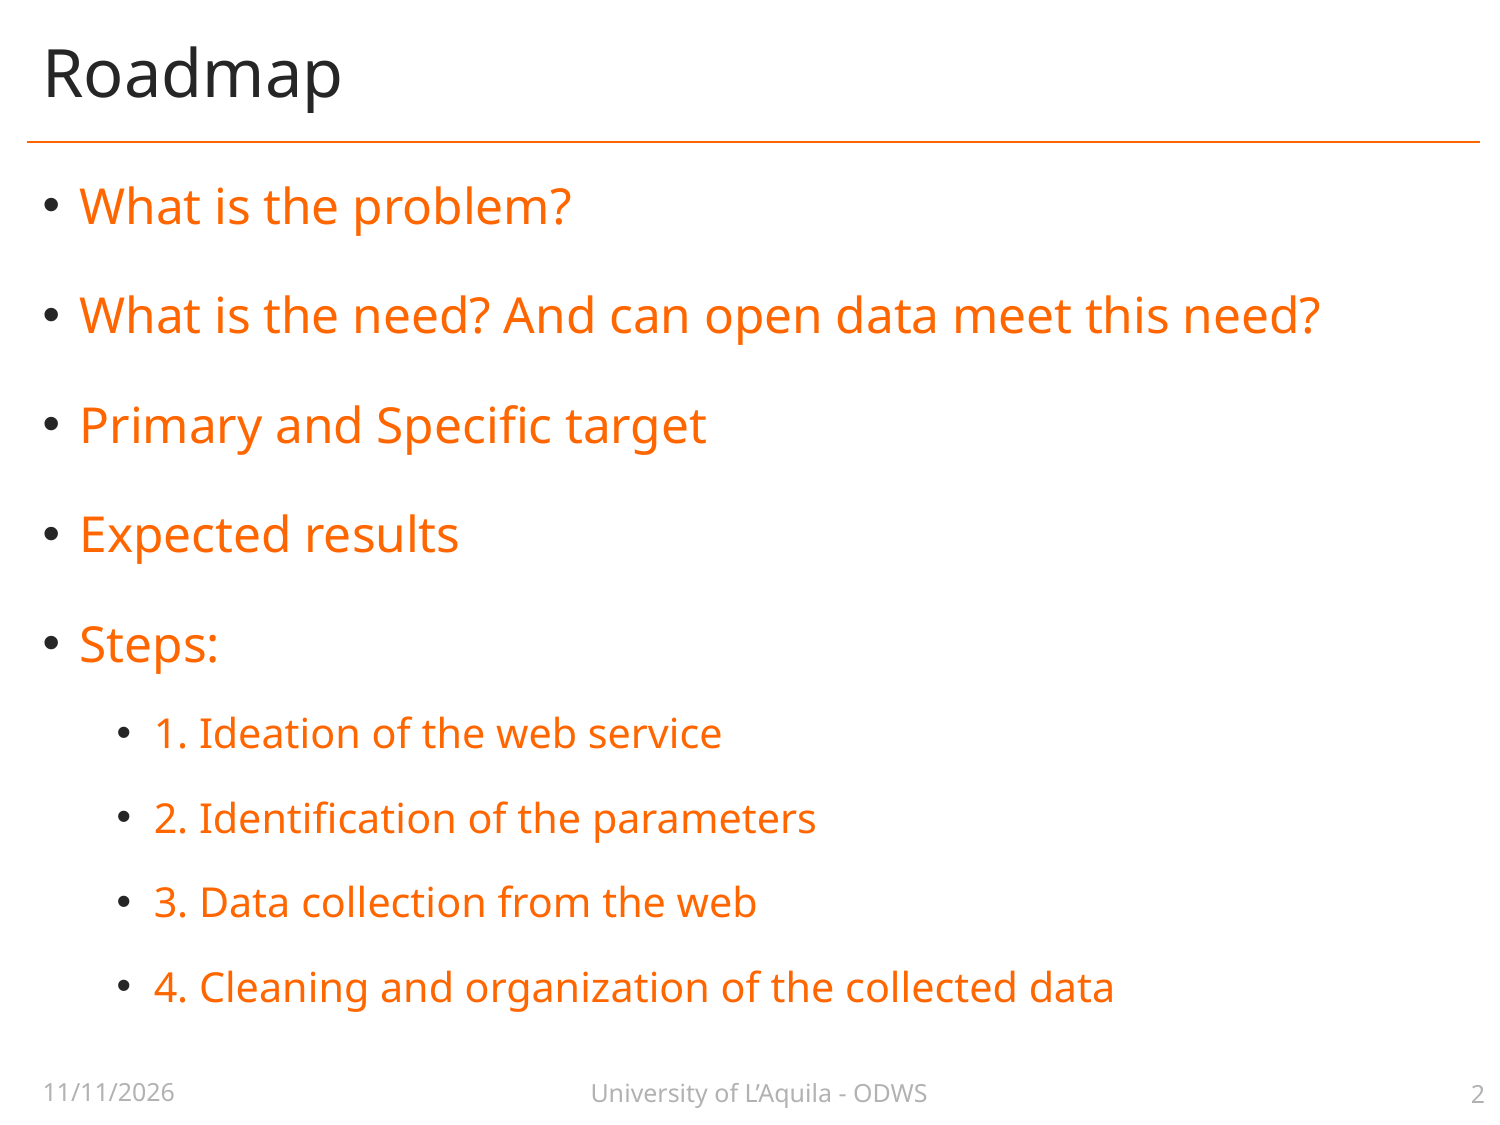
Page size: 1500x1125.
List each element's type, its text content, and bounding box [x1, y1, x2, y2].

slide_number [27, 1064, 365, 1124]
footer University of L’Aquila - ODWS [419, 1062, 1094, 1123]
title Roadmap [27, 14, 1480, 137]
slide_number 2 [1162, 1065, 1500, 1125]
list What is the problem? What is the need? And can open data meet this need? Primary and Specific target Expected results Steps: 1. Ideation of the web service 2. Identification of the parameters 3. Data collection from the web 4. Cleaning and organization of the collected data [27, 137, 1480, 1028]
